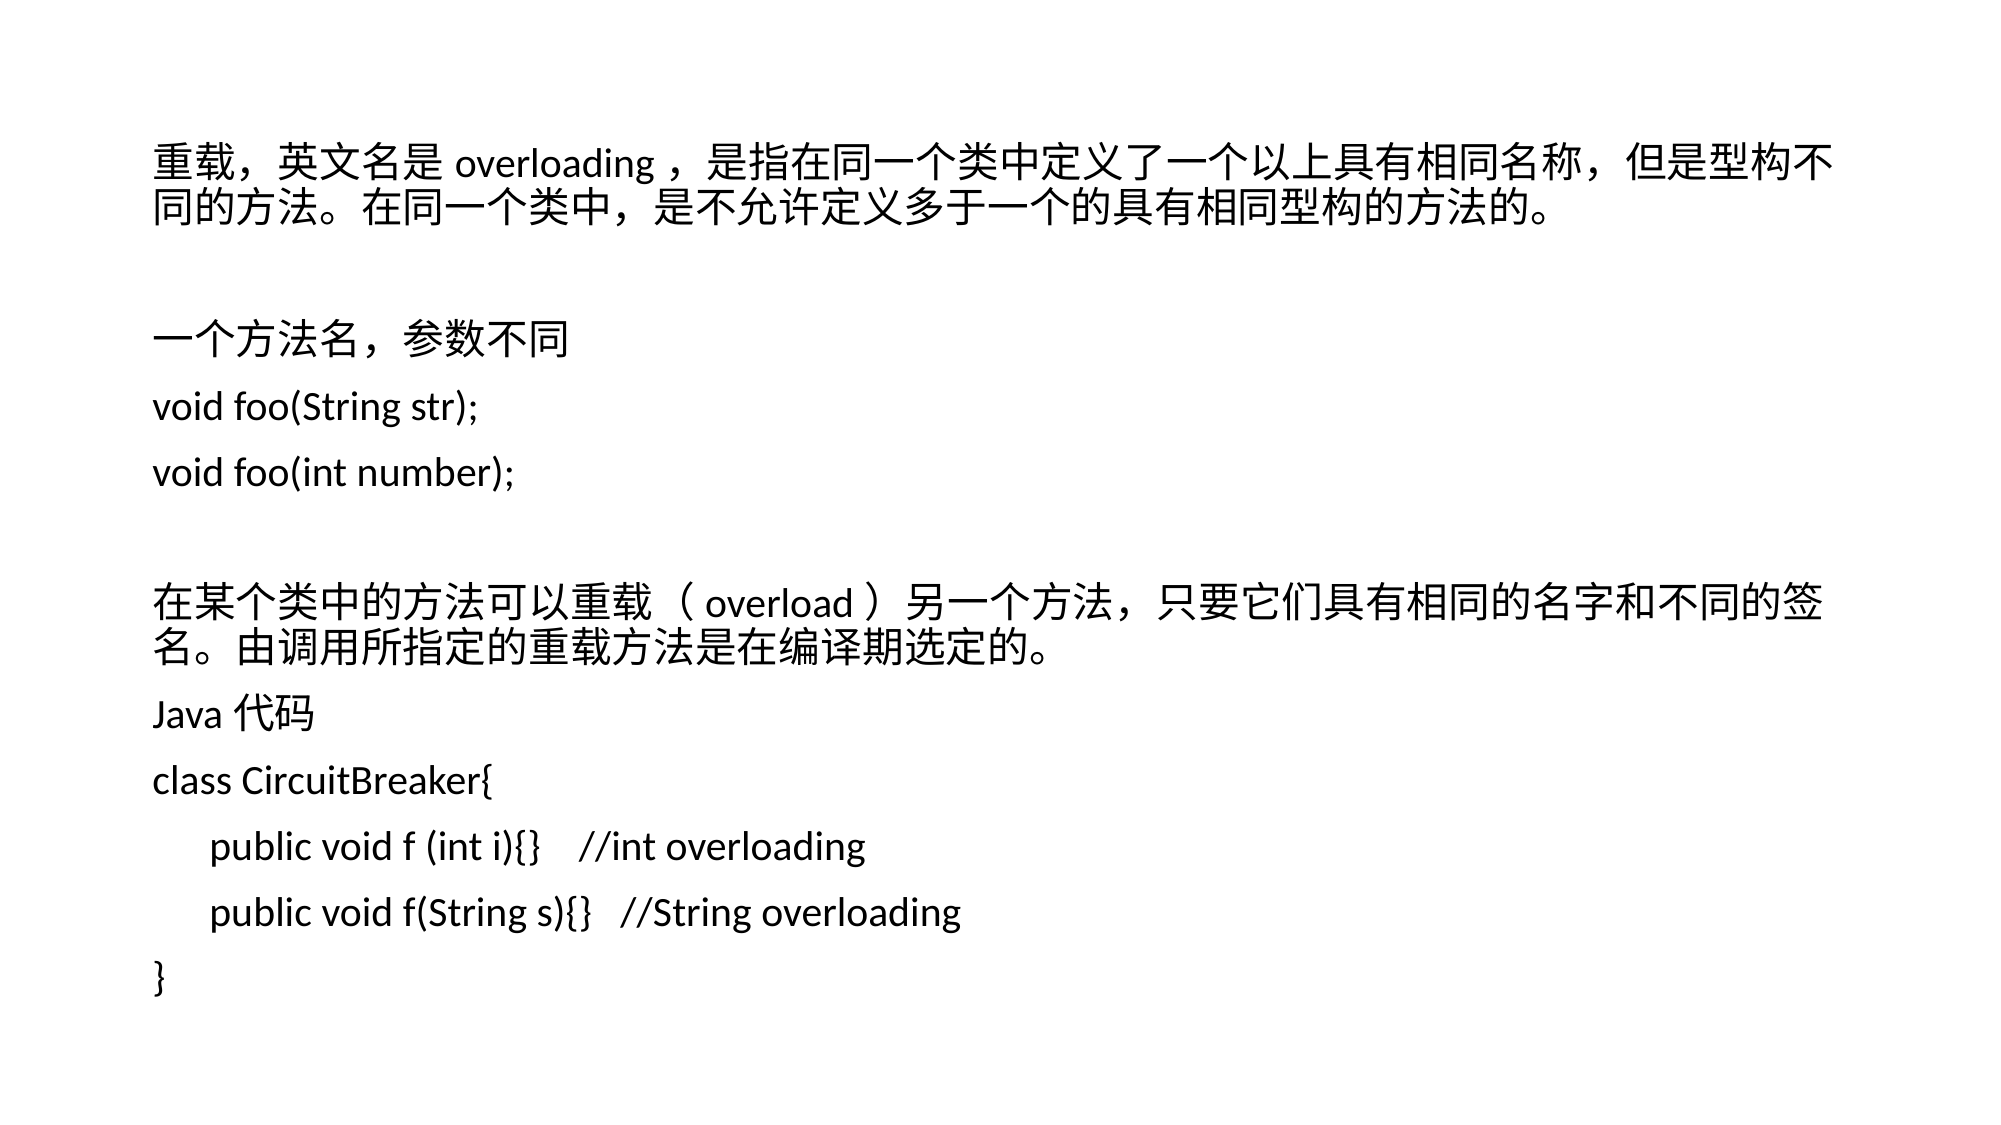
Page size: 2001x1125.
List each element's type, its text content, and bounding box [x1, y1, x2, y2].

list 重载，英文名是overloading，是指在同一个类中定义了一个以上具有相同名称，但是型构不同的方法。在同一个类中，是不允许定义多于一个的具有相同型构的方法的。 一个方法名，参数不同 void foo(String str); void foo(int number); 在某个类中的方法可以重载（overload）另一个方法，只要它们具有相同的名字和不同的签名。由调用所指定的重载方法是在编译期选定的。 Java代码 class CircuitBreaker{ public void f (int i){} //int overloading public void f(String s){} //String overloading } [137, 63, 1863, 1014]
